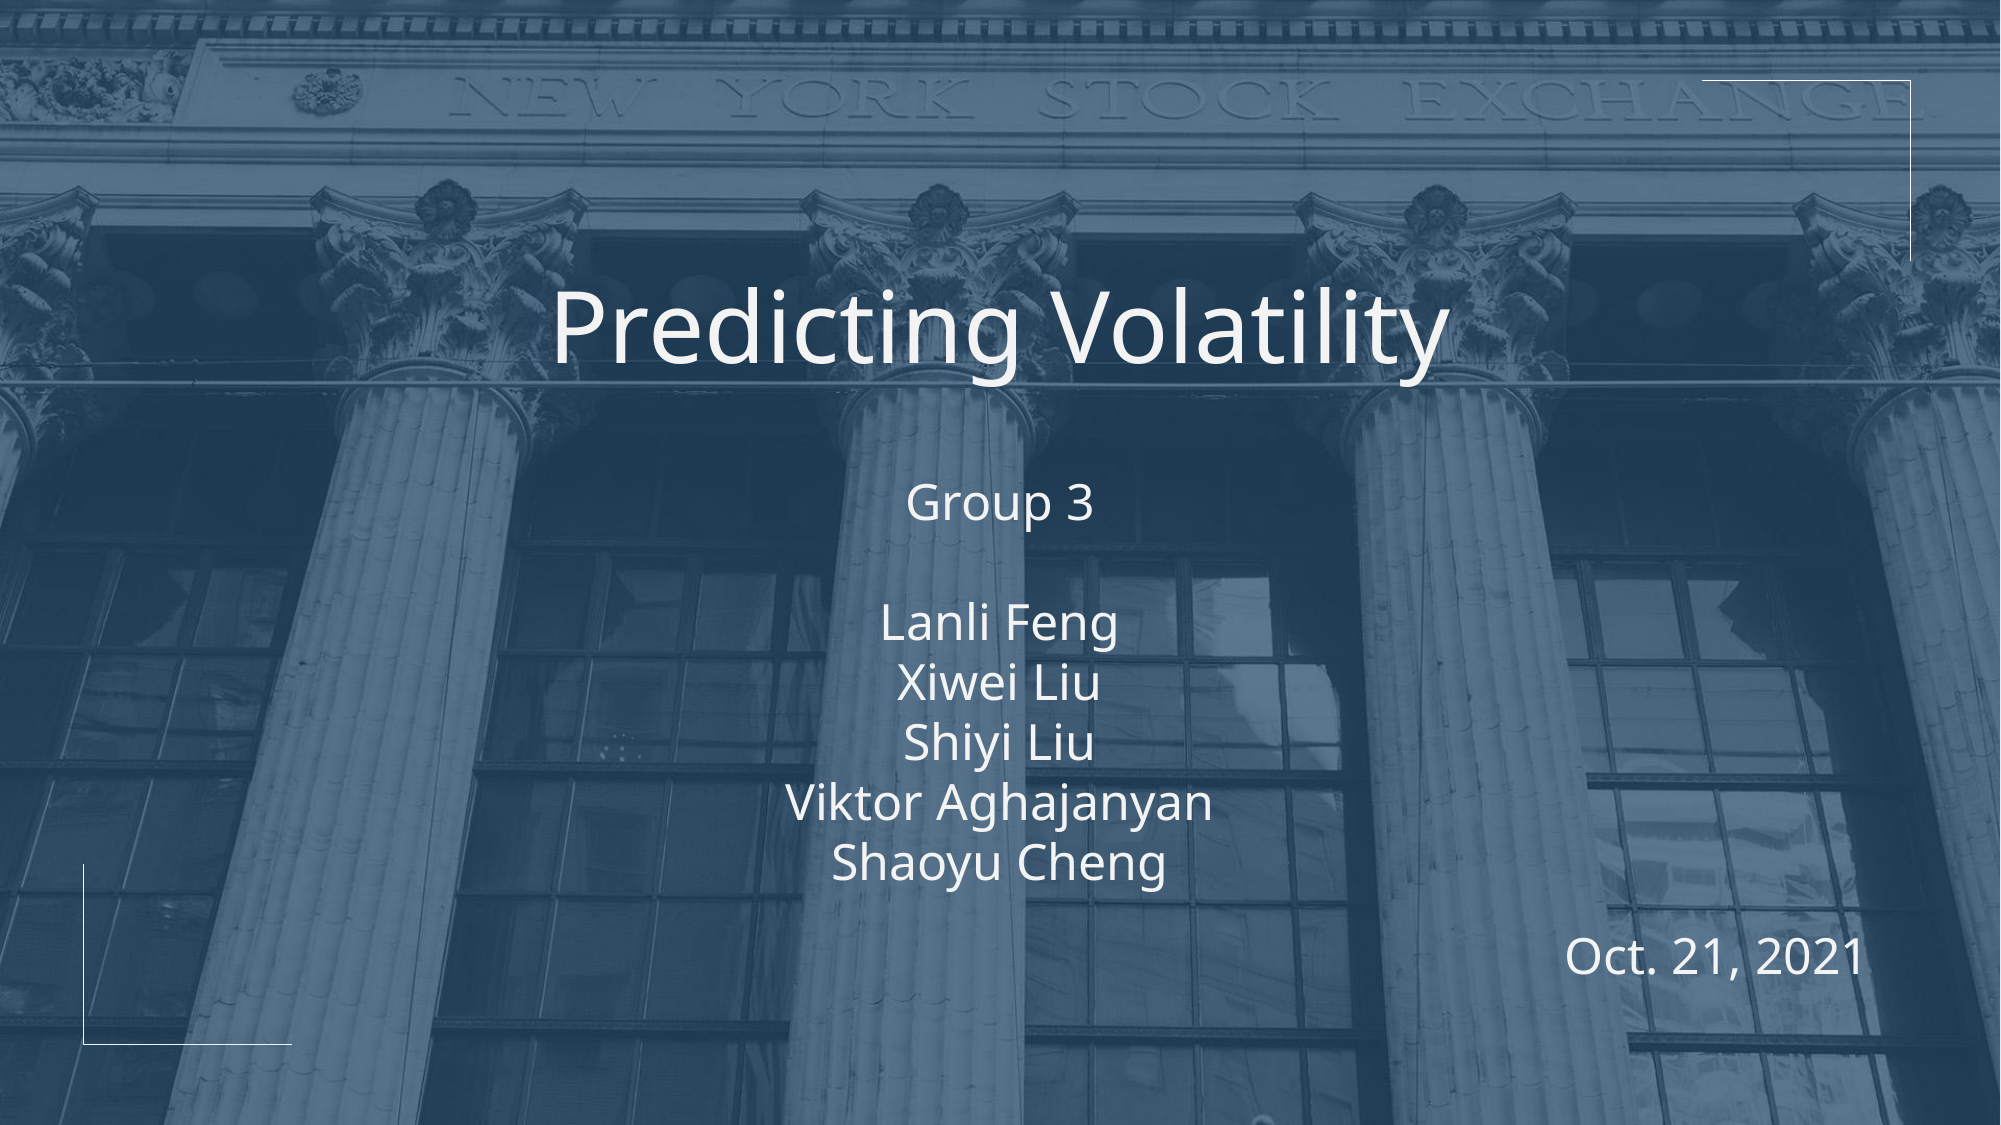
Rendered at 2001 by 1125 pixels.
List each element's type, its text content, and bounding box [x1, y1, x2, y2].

text_box Predicting Volatility [421, 255, 1579, 391]
text_box Oct. 21, 2021 [1540, 909, 1893, 1000]
text_box [83, 863, 292, 1045]
text_box [1702, 80, 1911, 262]
text_box Group 3 Lanli Feng Xiwei Liu Shiyi Liu Viktor Aghajanyan Shaoyu Cheng [421, 463, 1579, 1099]
picture [0, 0, 2001, 1125]
